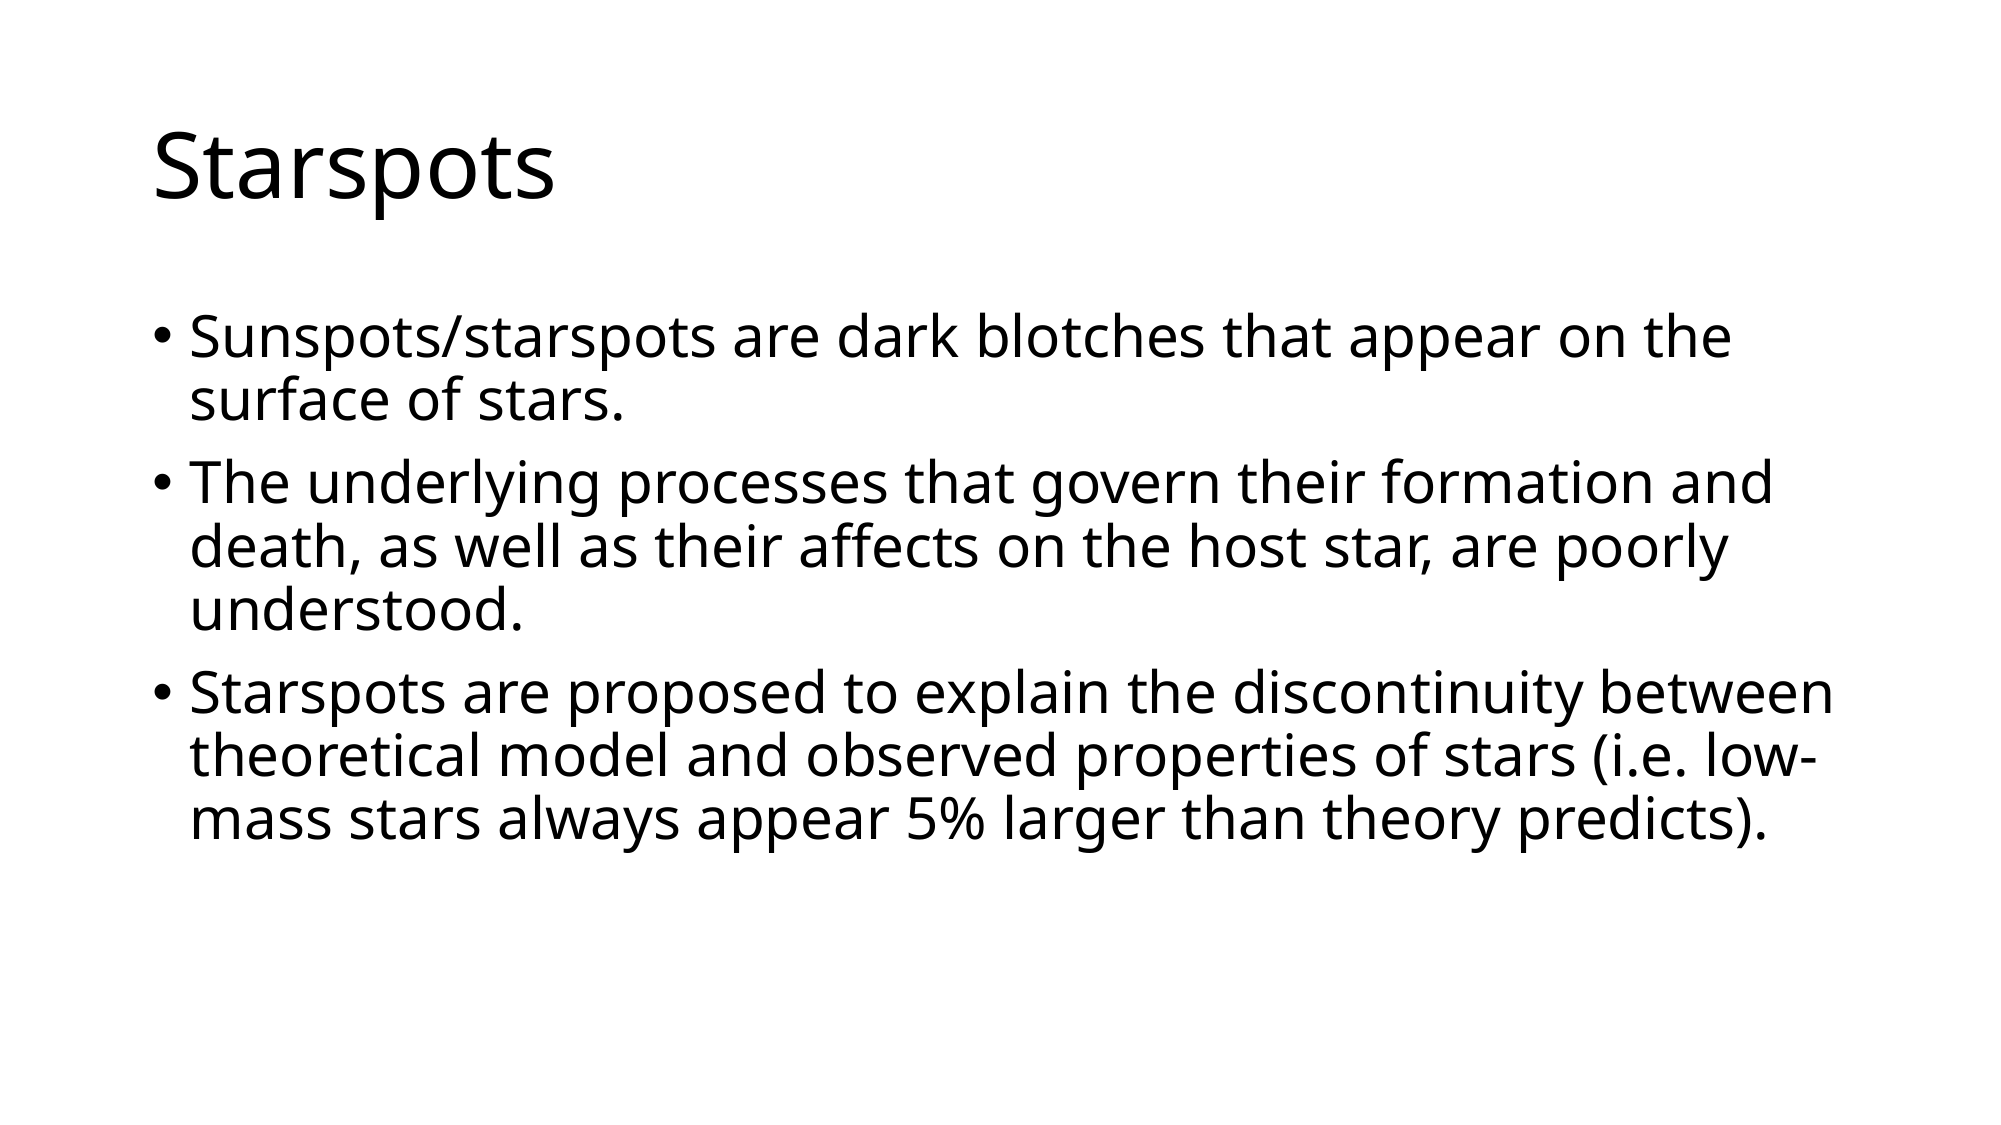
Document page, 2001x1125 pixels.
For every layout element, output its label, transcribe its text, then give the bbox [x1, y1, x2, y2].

list Sunspots/starspots are dark blotches that appear on the surface of stars. The underlying processes that govern their formation and death, as well as their affects on the host star, are poorly understood. Starspots are proposed to explain the discontinuity between theoretical model and observed properties of stars (i.e. low-mass stars always appear 5% larger than theory predicts). [137, 299, 1863, 1014]
title Starspots [137, 59, 1863, 278]
